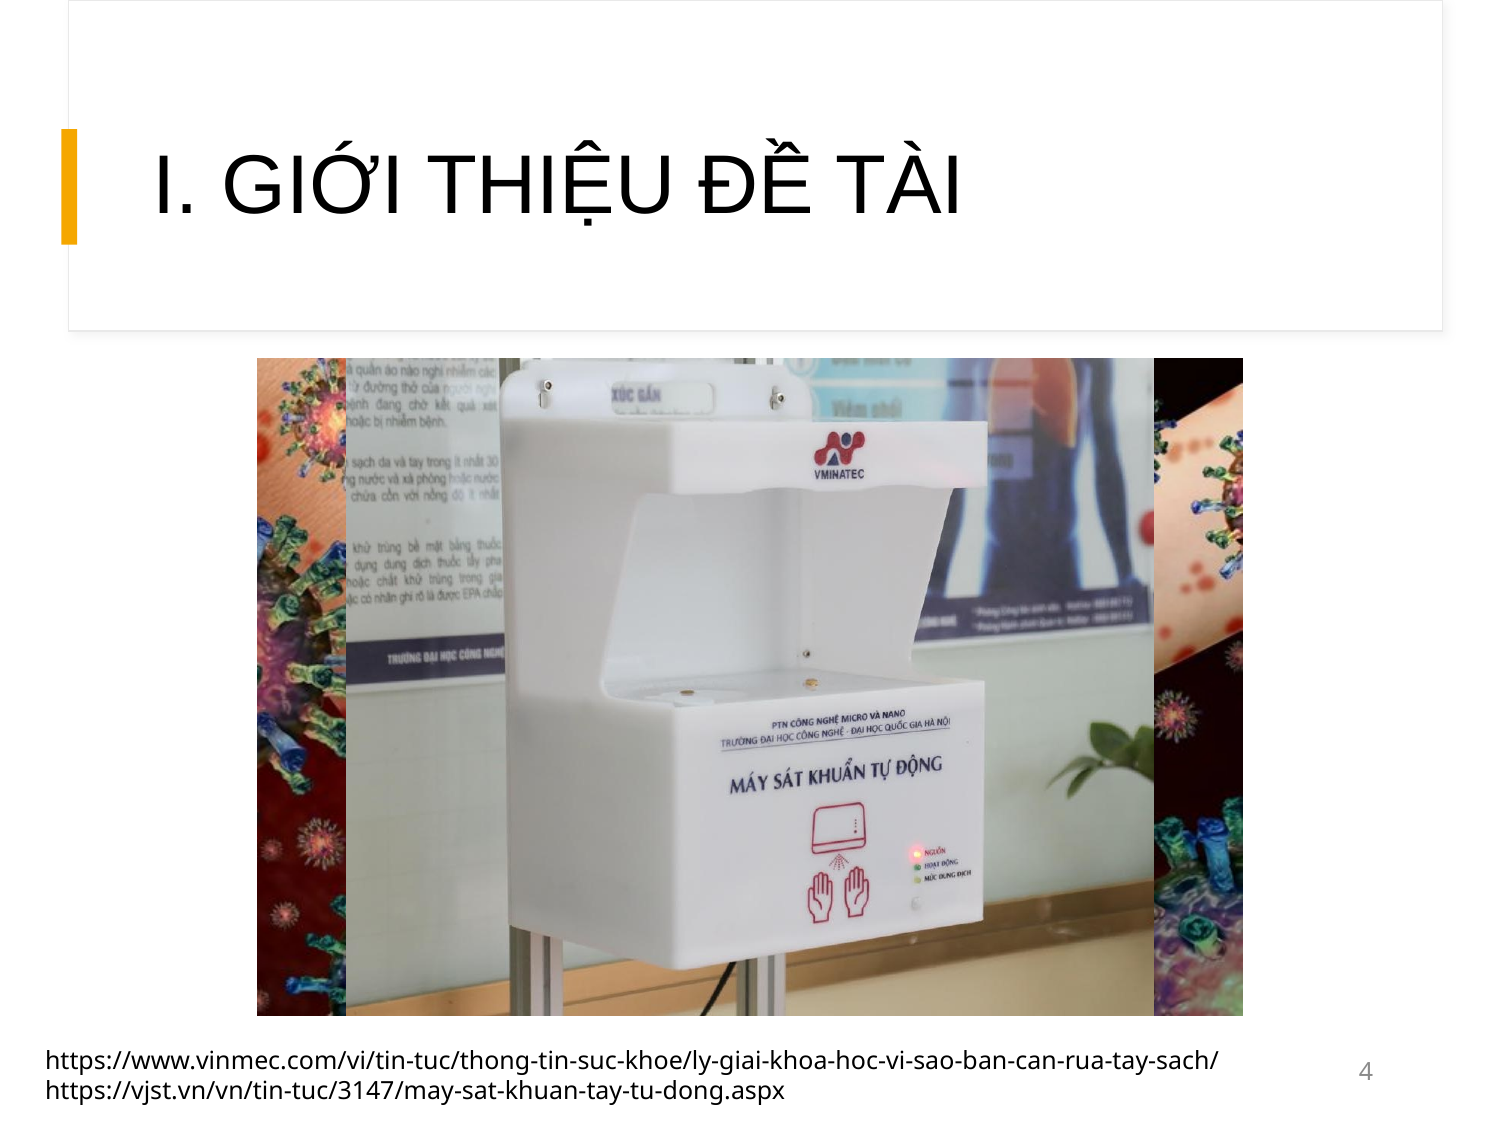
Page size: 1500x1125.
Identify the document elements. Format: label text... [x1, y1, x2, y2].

text_box https://www.vinmec.com/vi/tin-tuc/thong-tin-suc-khoe/ly-giai-khoa-hoc-vi-sao-ban-can-rua-tay-sach/ https://vjst.vn/vn/tin-tuc/3147/may-sat-khuan-tay-tu-dong.aspx [30, 1037, 1243, 1108]
picture [257, 358, 1243, 1016]
title I. GIỚI THIỆU ĐỀ TÀI [137, 90, 1389, 284]
slide_number 4 [1243, 1042, 1389, 1103]
